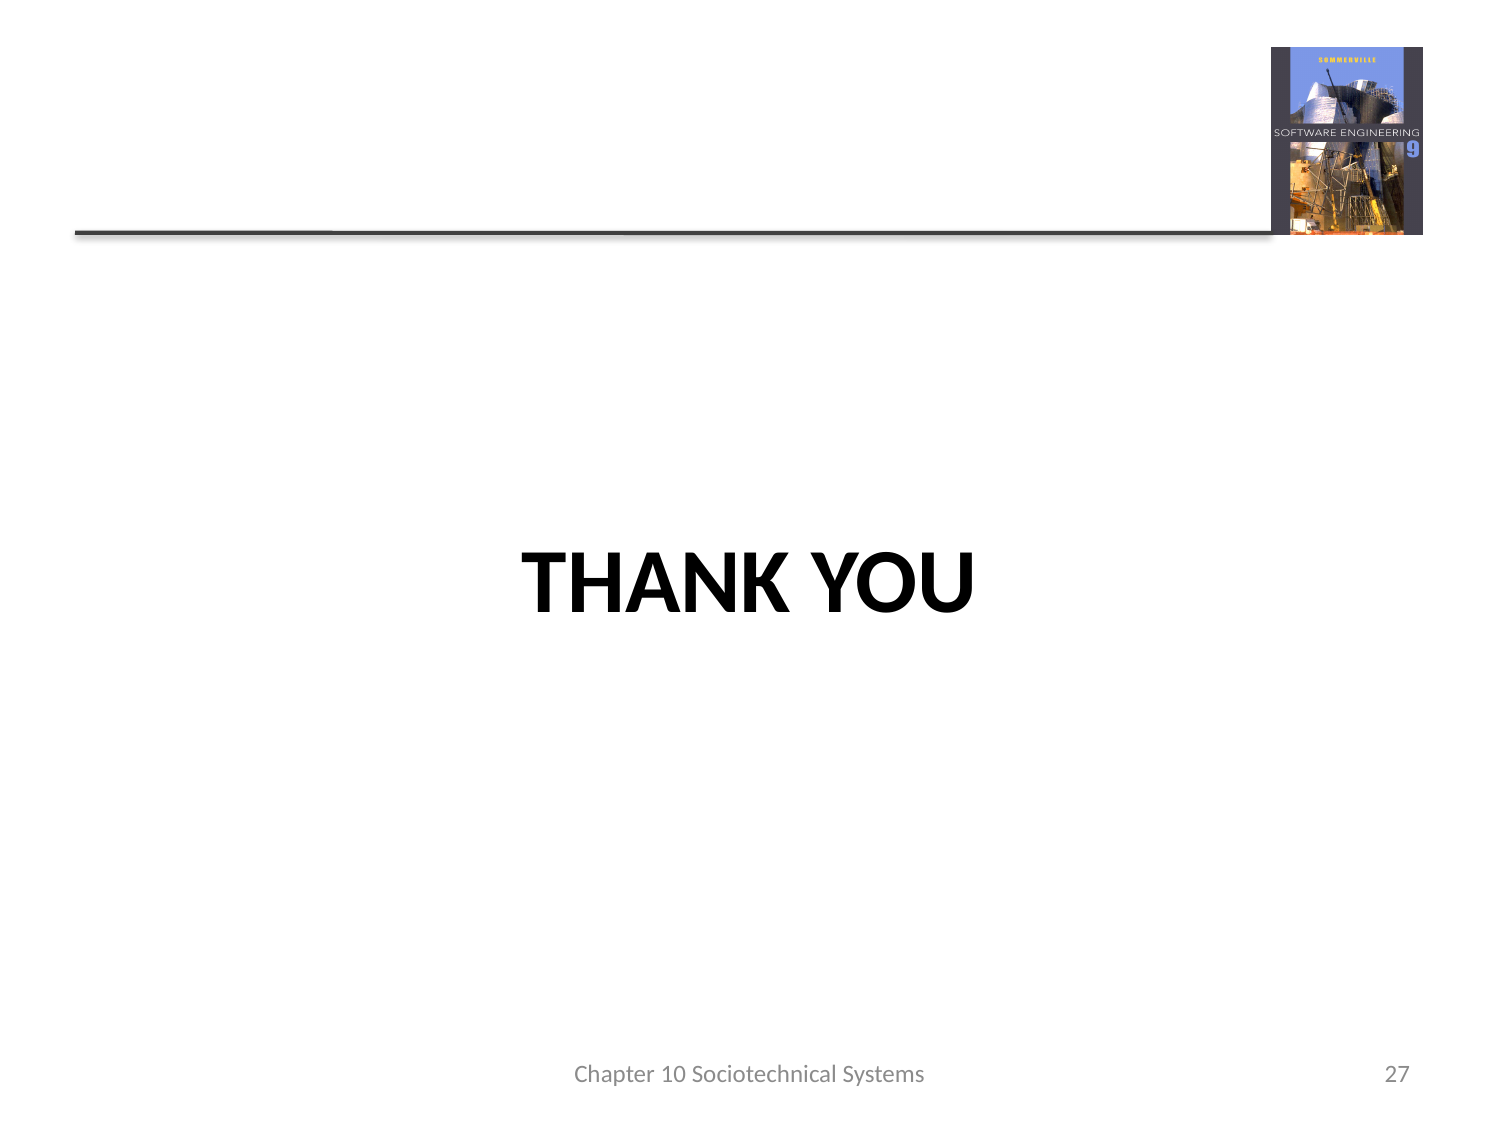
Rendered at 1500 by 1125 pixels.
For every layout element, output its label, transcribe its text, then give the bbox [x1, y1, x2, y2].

picture [1271, 47, 1423, 235]
text_box THANK YOU [330, 513, 1170, 638]
slide_number 27 [1074, 1042, 1425, 1103]
footer Chapter 10 Sociotechnical Systems [512, 1042, 988, 1103]
